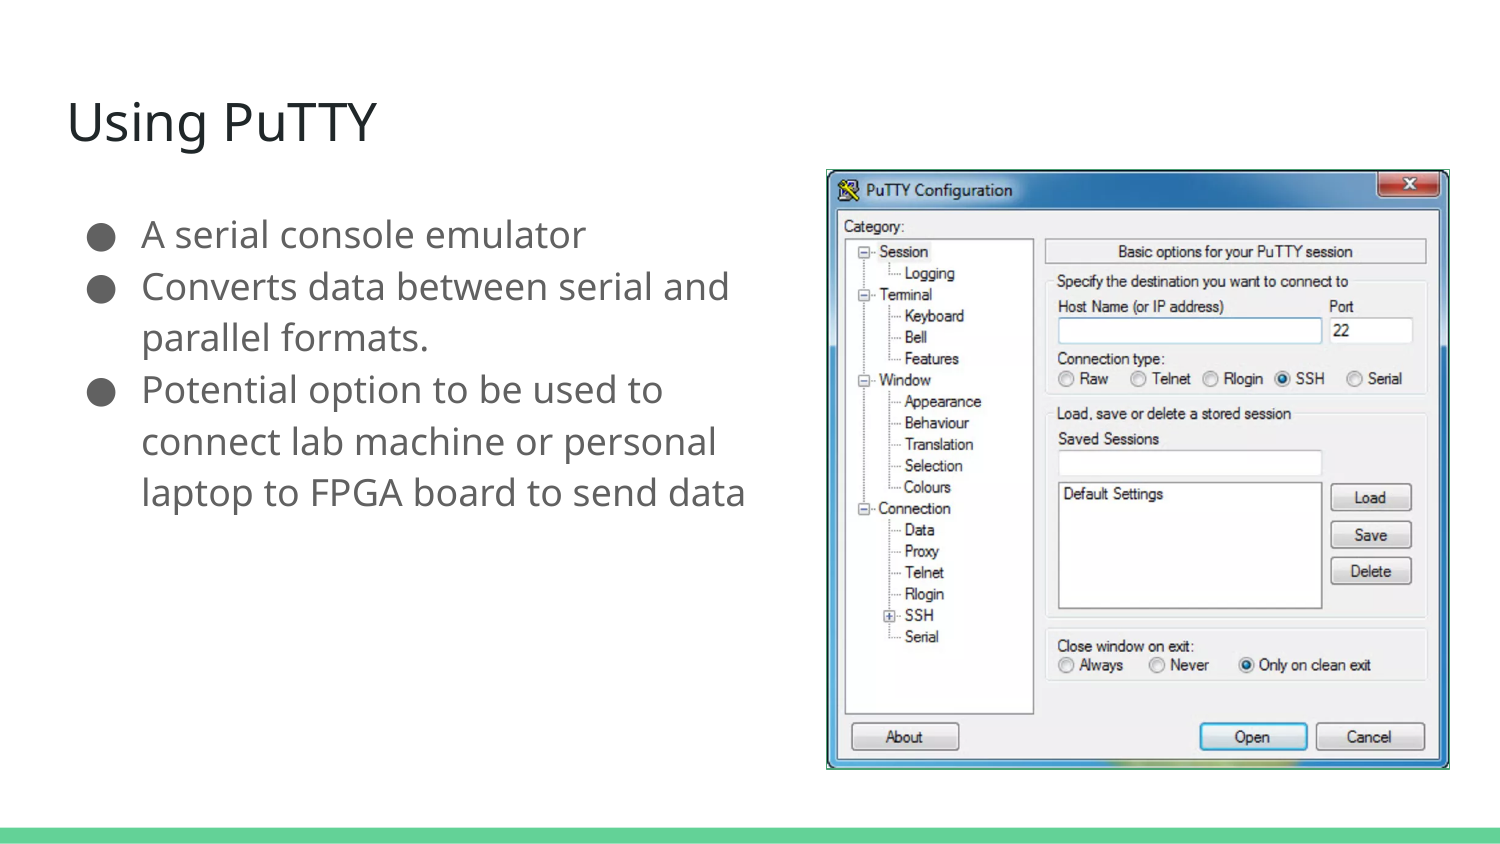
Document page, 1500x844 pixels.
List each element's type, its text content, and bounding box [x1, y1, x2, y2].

list A serial console emulator Converts data between serial and parallel formats. Potential option to be used to connect lab machine or personal laptop to FPGA board to send data [51, 189, 817, 750]
picture [827, 170, 1450, 769]
title Using PuTTY [51, 72, 1449, 167]
